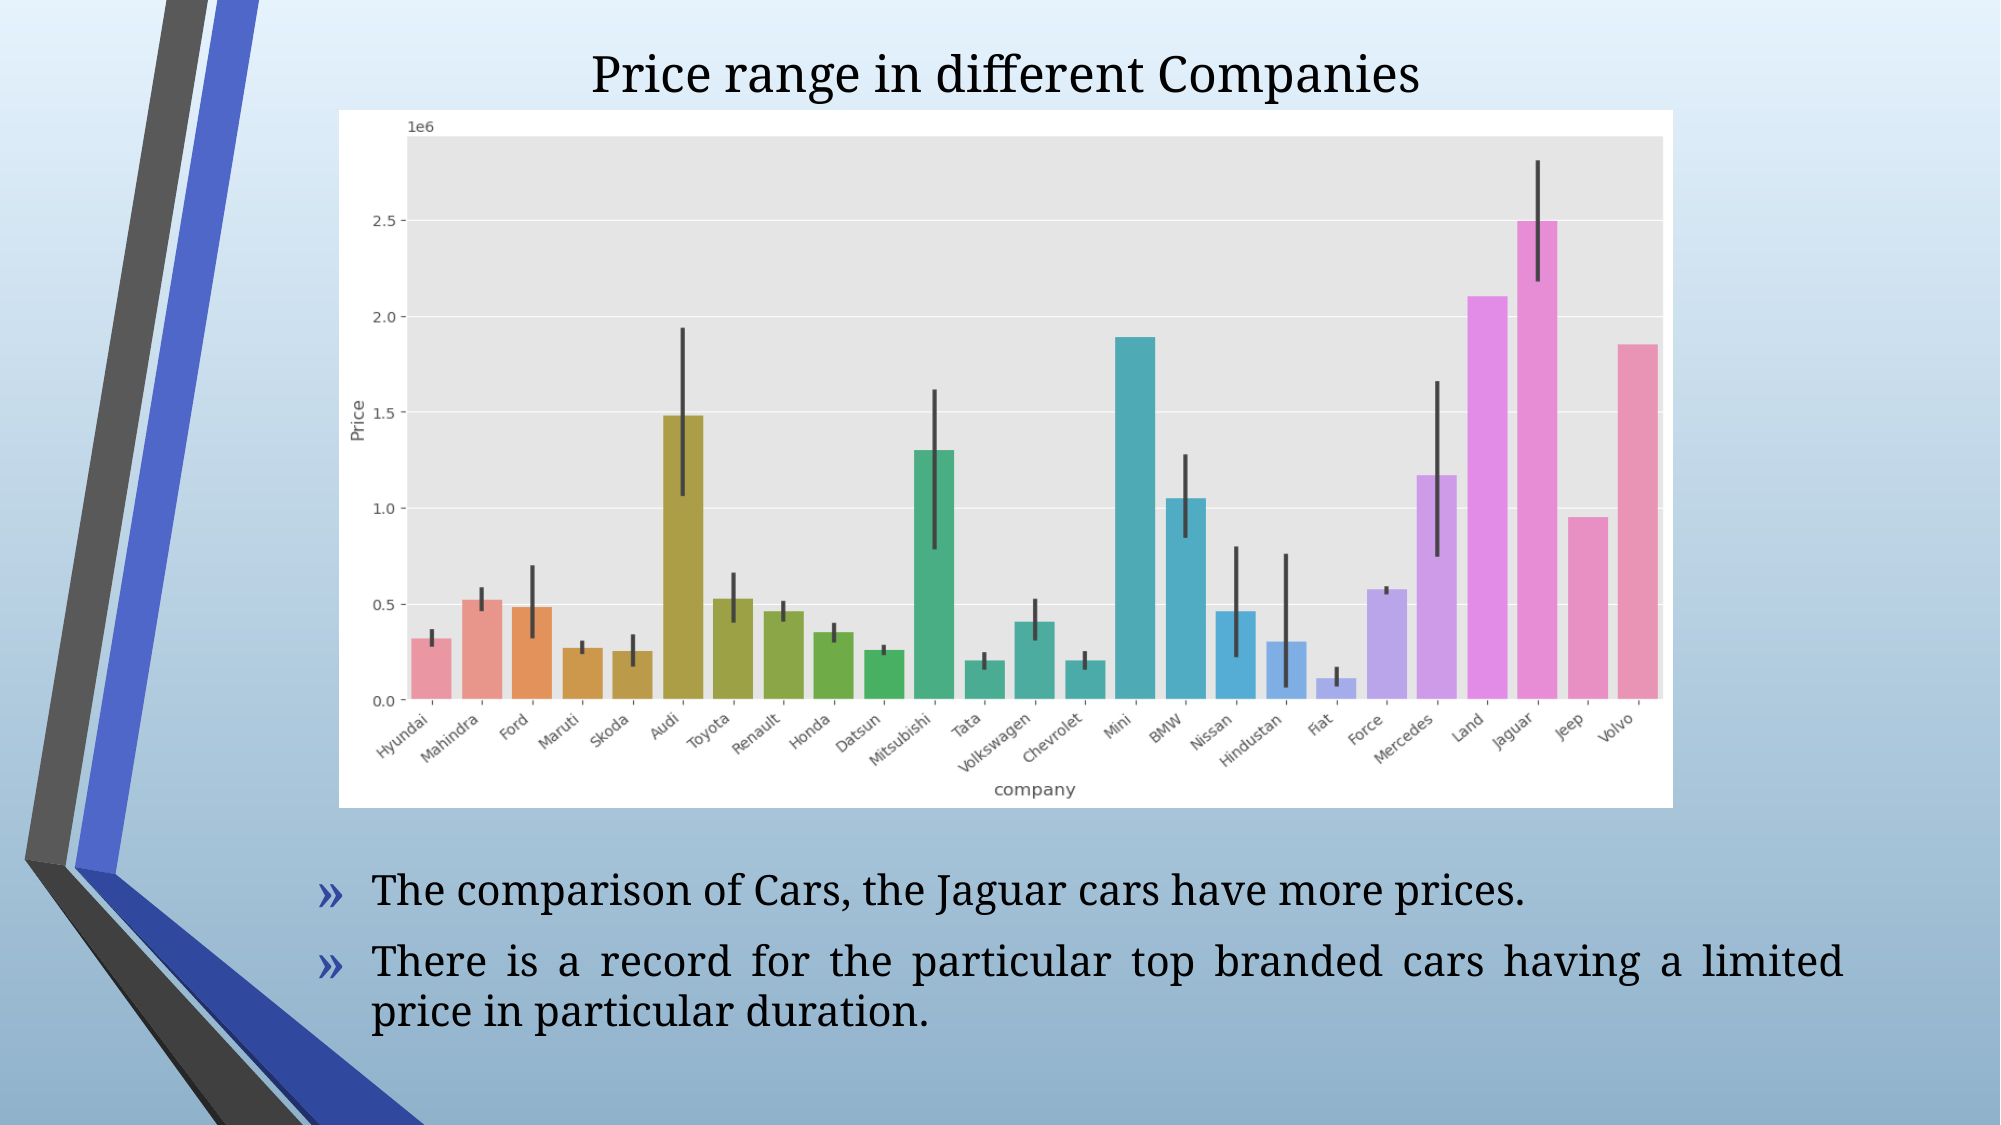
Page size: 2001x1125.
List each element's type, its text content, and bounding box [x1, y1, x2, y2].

picture [338, 110, 1674, 809]
list The comparison of Cars, the Jaguar cars have more prices. There is a record for the particular top branded cars having a limited price in particular duration. [300, 833, 1860, 1067]
text_box Price range in different Companies [339, 34, 1673, 110]
